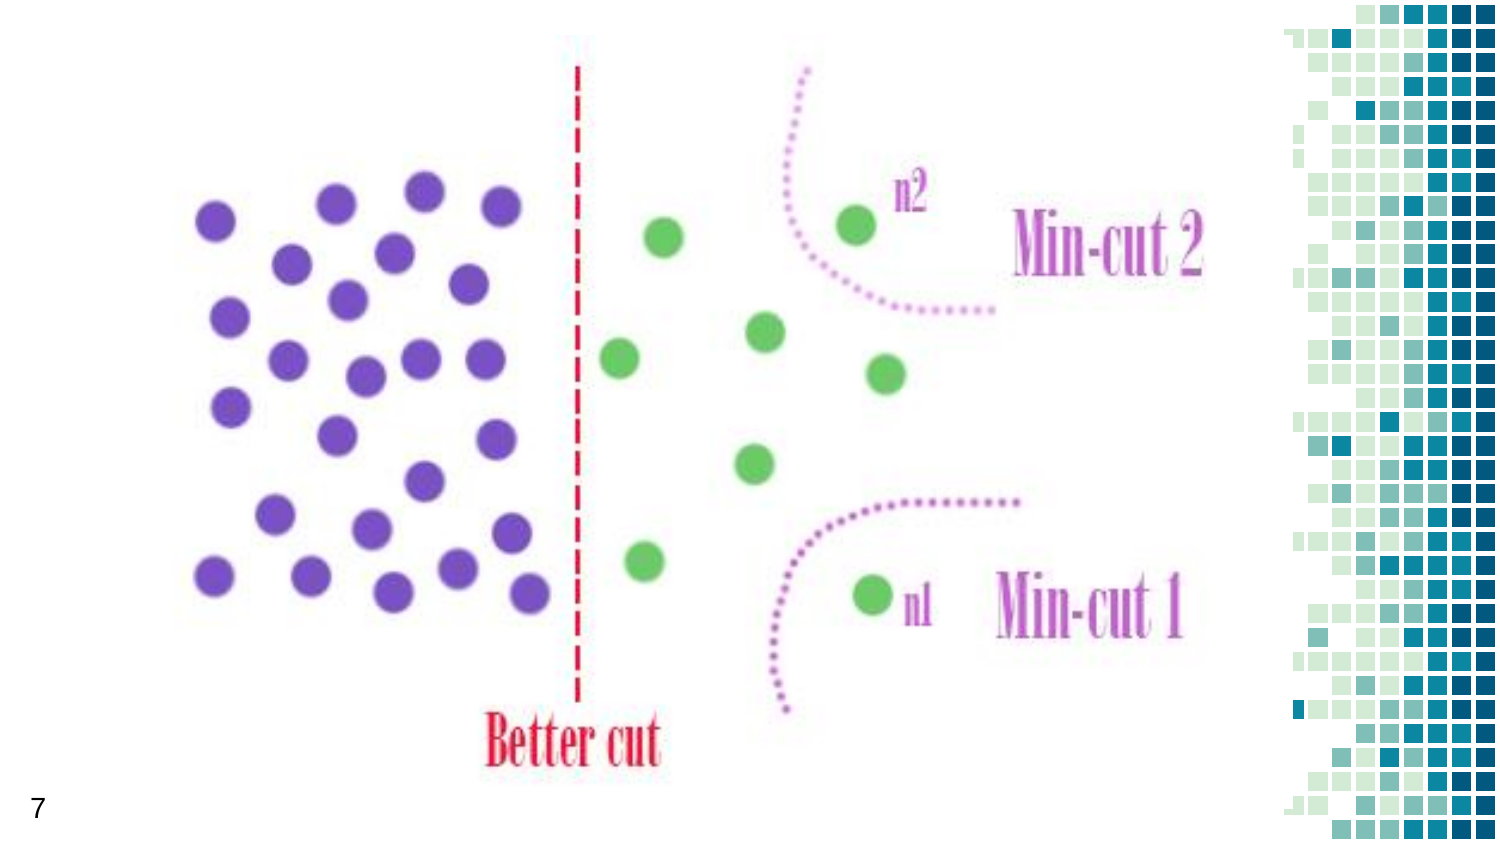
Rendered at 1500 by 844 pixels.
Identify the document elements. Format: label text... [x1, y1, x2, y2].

picture [98, 35, 1293, 809]
slide_number ‹#› [15, 774, 105, 839]
